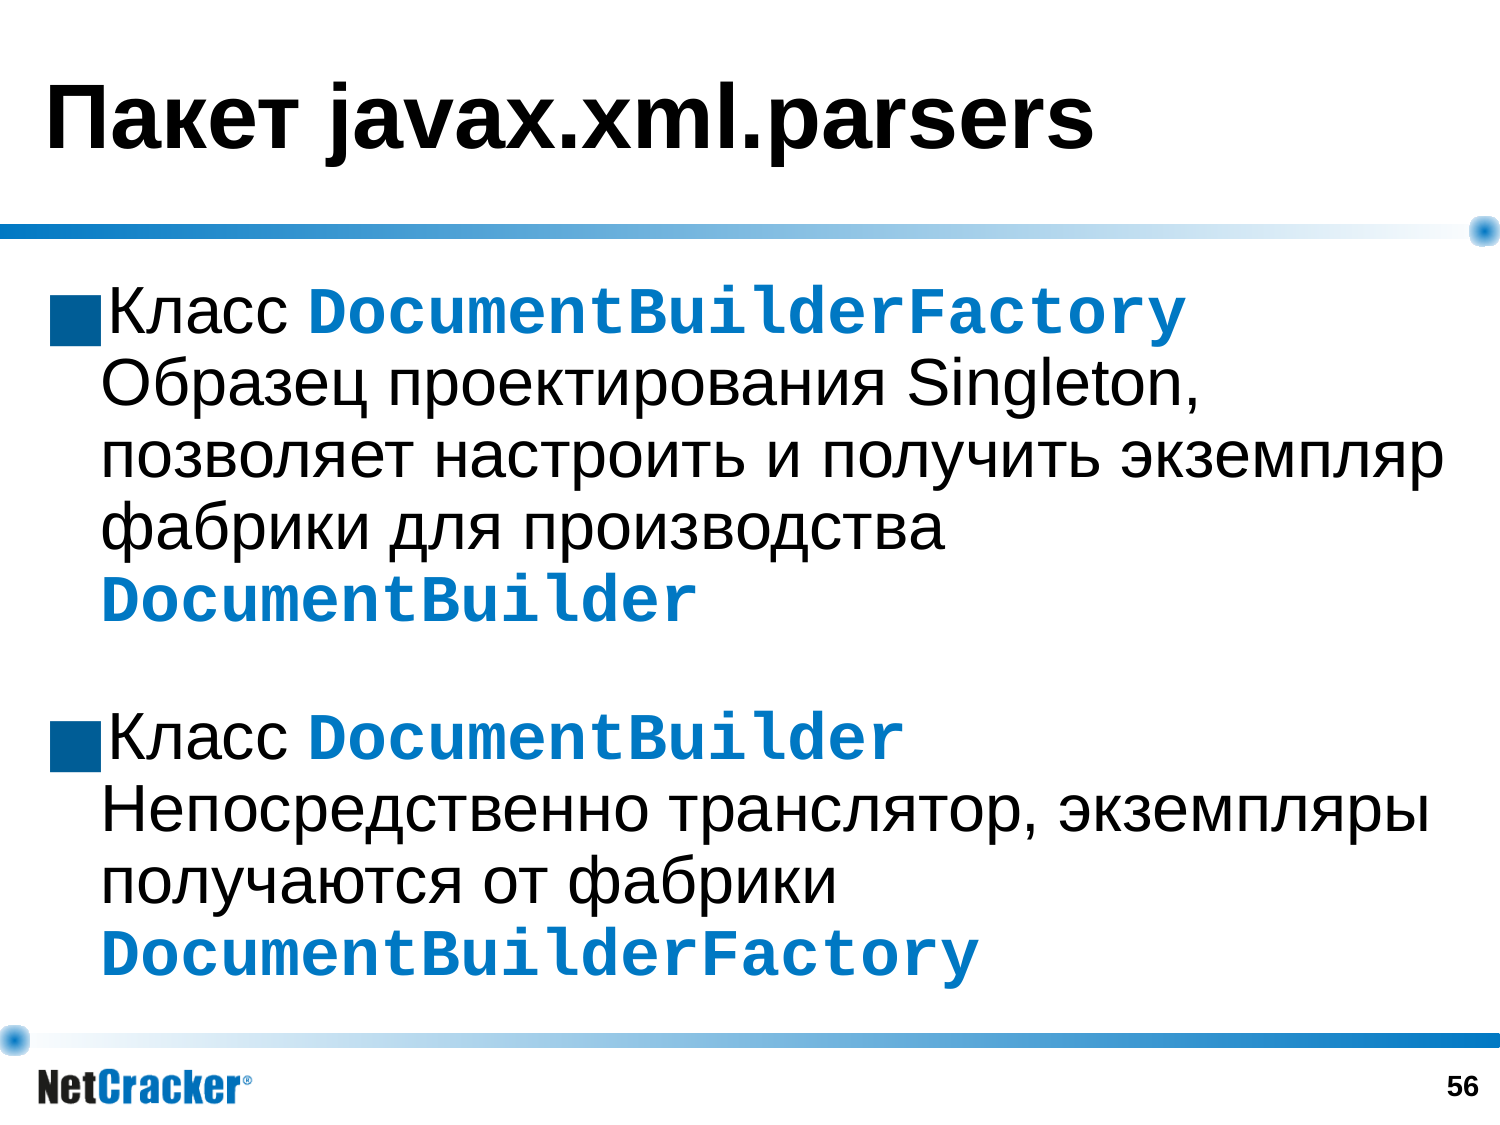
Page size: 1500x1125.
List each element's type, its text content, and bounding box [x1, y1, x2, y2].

title Пакет javax.xml.parsers [29, 0, 1470, 225]
list Класс DocumentBuilderFactory Образец проектирования Singleton, позволяет настроить и получить экземпляр фабрики для производства DocumentBuilder Класс DocumentBuilder Непосредственно транслятор, экземпляры получаются от фабрики DocumentBuilderFactory [29, 268, 1470, 1004]
slide_number ‹#› [1144, 1034, 1495, 1110]
picture [34, 1063, 256, 1118]
